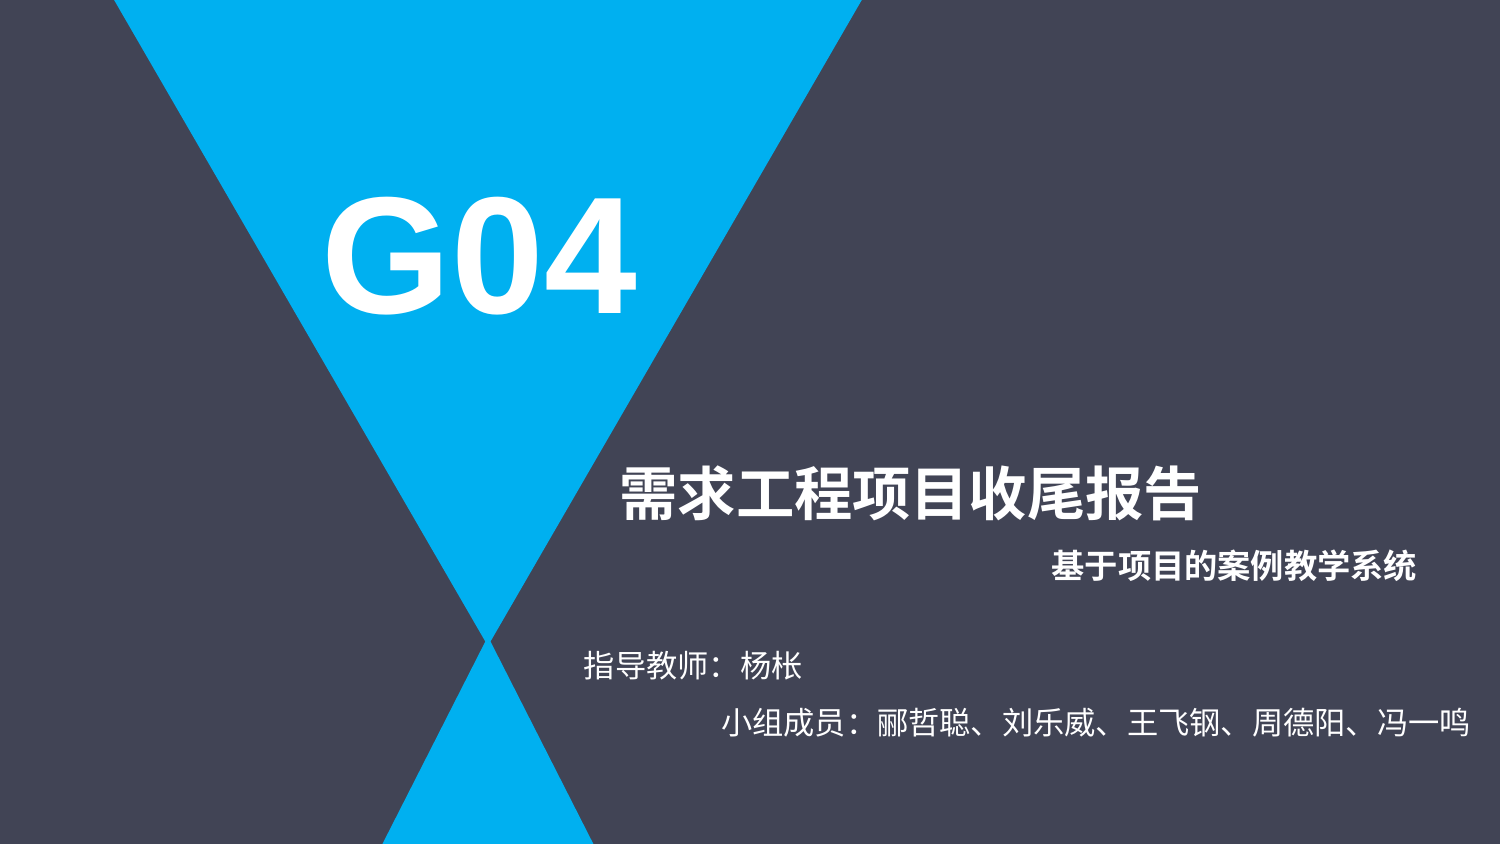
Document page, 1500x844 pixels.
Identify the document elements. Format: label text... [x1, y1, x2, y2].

text_box 需求工程项目收尾报告 [608, 416, 1483, 533]
text_box [114, 0, 862, 334]
text_box 基于项目的案例教学系统 [1040, 519, 1500, 591]
text_box [319, 355, 657, 641]
text_box 指导教师：杨枨 小组成员：郦哲聪、刘乐威、王飞钢、周德阳、冯一鸣 [572, 622, 1483, 746]
text_box [382, 638, 594, 844]
text_box G04 [307, 139, 674, 355]
